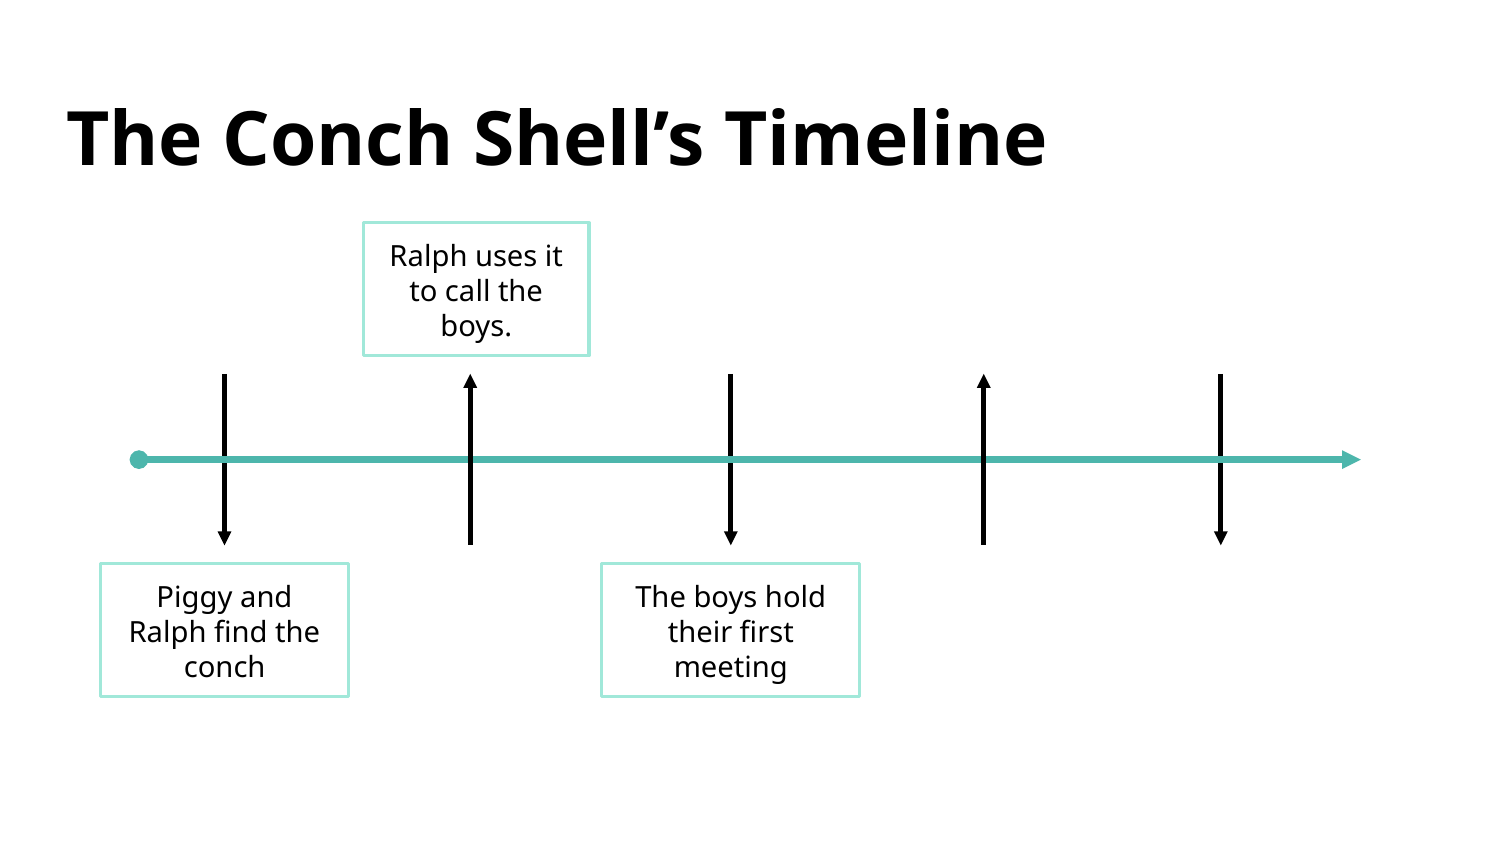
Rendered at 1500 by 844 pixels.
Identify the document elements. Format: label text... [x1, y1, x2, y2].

text_box Ralph uses it to call the boys. [363, 222, 589, 356]
text_box The boys hold their first meeting [601, 563, 860, 697]
title The Conch Shell’s Timeline [51, 75, 1449, 192]
text_box Piggy and Ralph find the conch [100, 563, 349, 697]
